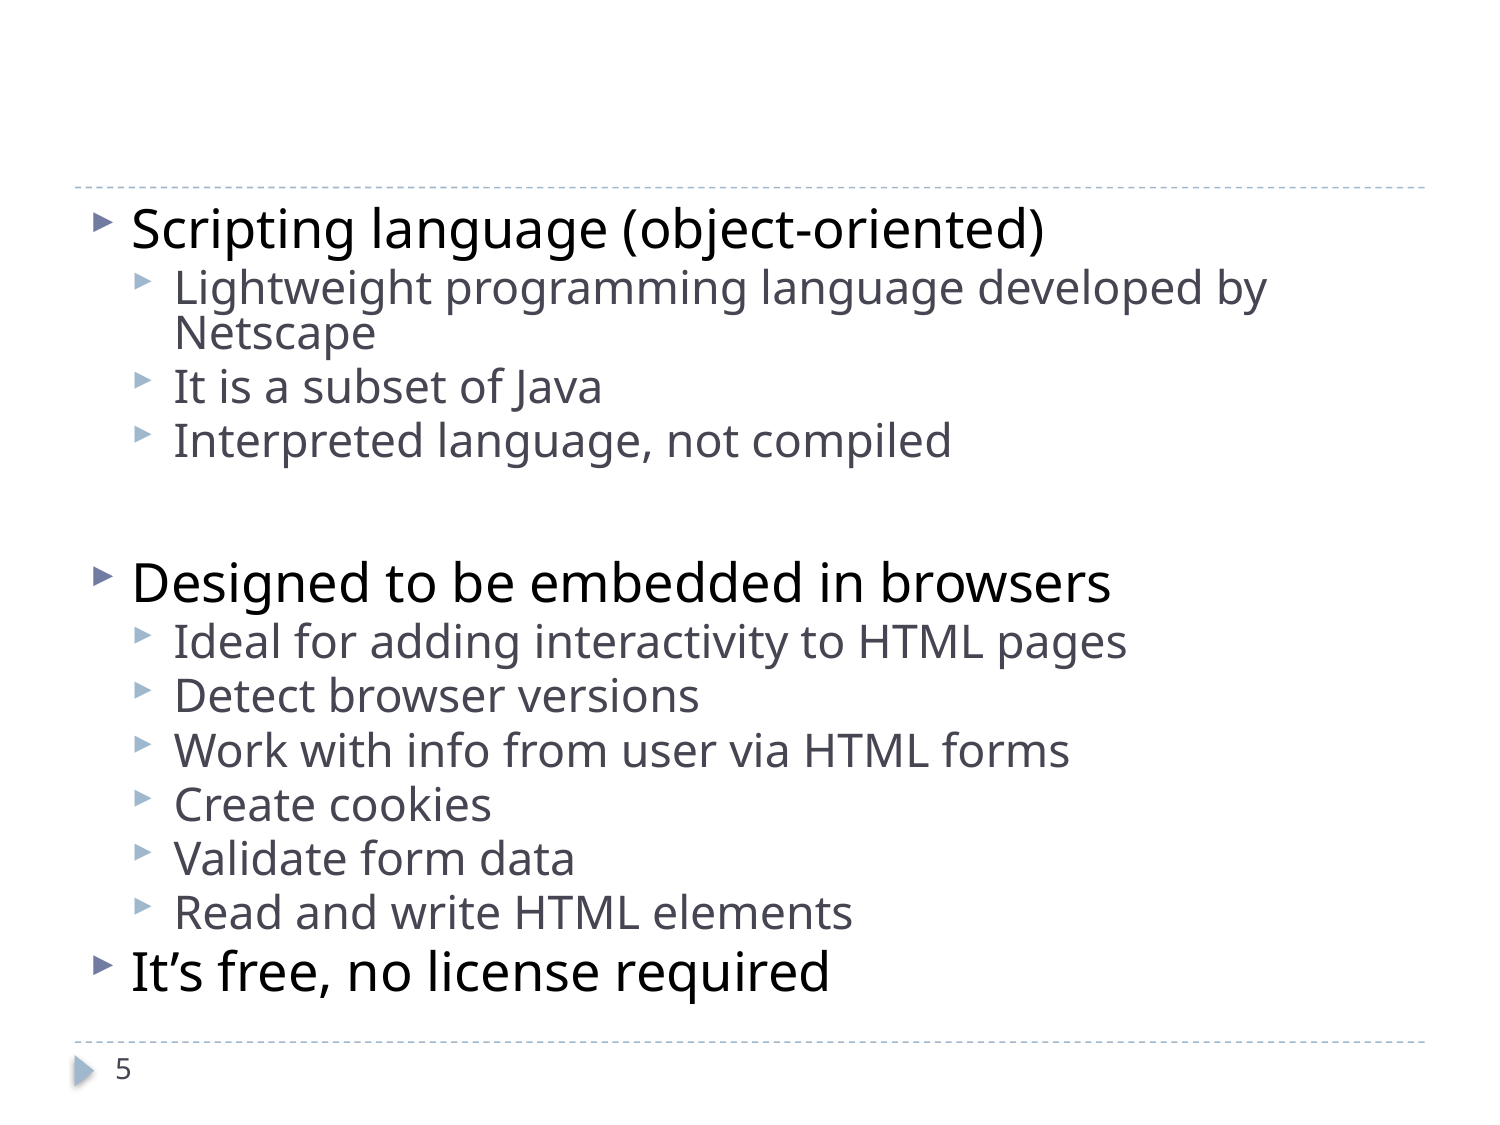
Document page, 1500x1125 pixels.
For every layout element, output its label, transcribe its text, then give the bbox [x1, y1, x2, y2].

slide_number 5 [100, 1042, 426, 1103]
list Scripting language (object-oriented) Lightweight programming language developed by Netscape It is a subset of Java Interpreted language, not compiled Designed to be embedded in browsers Ideal for adding interactivity to HTML pages Detect browser versions Work with info from user via HTML forms Create cookies Validate form data Read and write HTML elements It’s free, no license required [75, 200, 1425, 1010]
